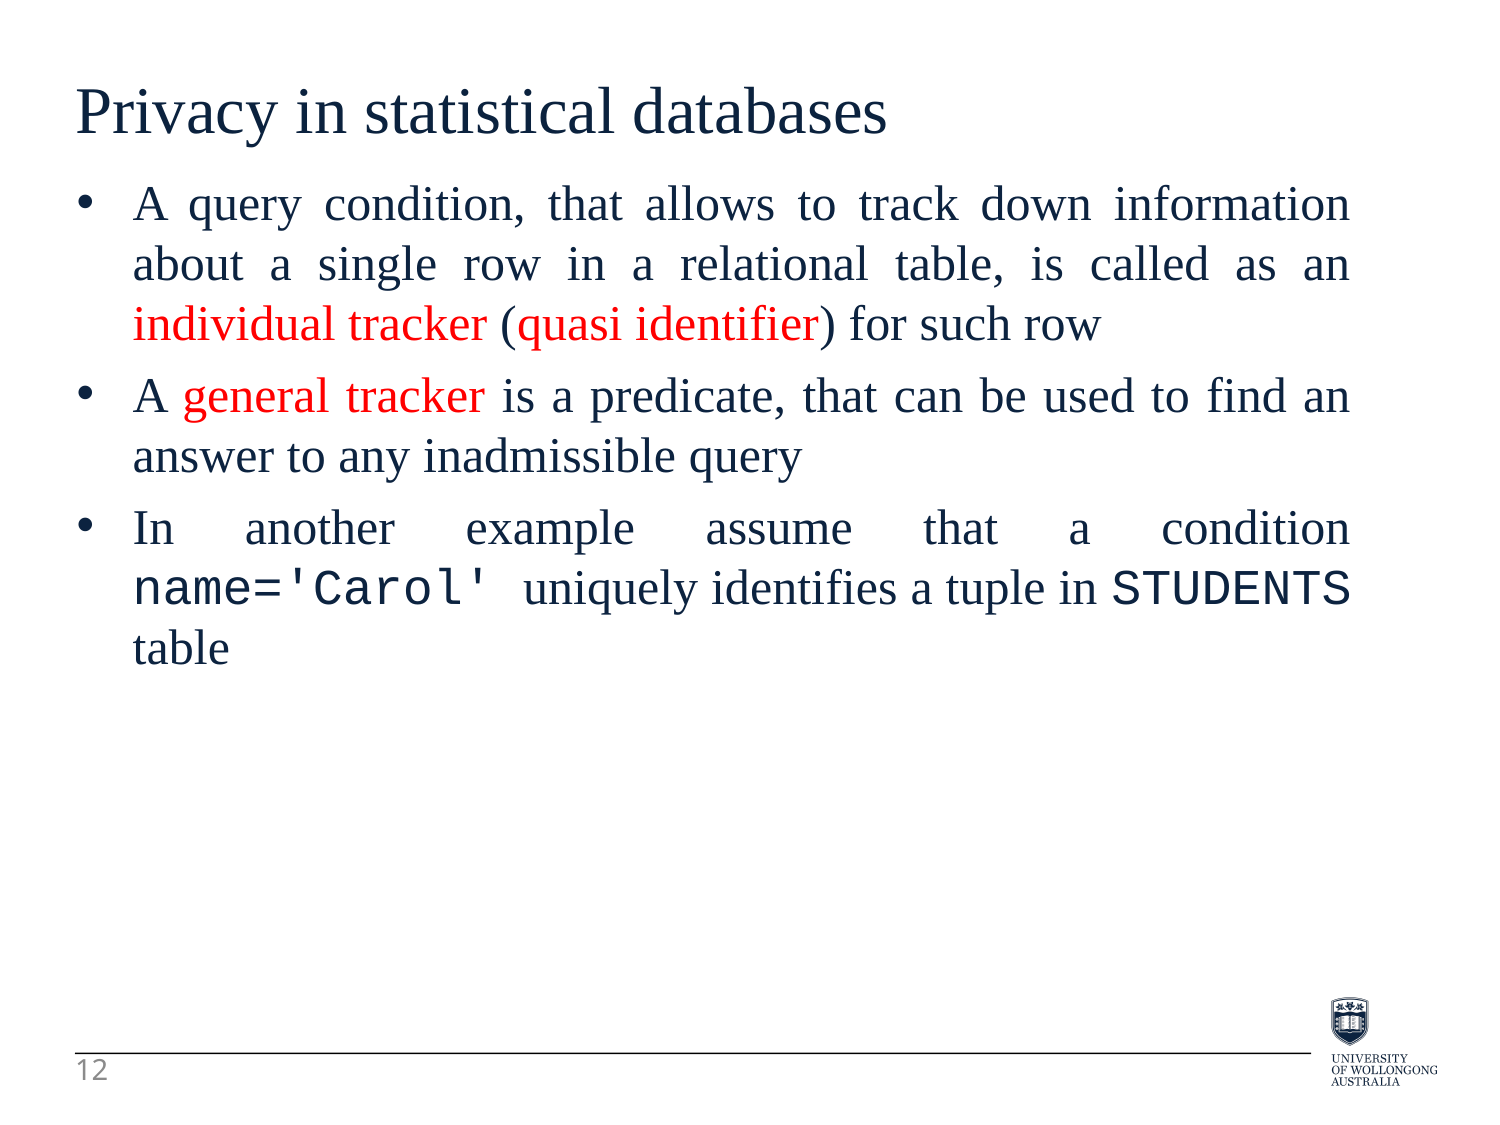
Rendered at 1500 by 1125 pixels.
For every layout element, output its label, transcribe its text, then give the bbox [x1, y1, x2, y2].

text_box A query condition, that allows to track down information about a single row in a relational table, is called as an individual tracker (quasi identifier) for such row A general tracker is a predicate, that can be used to find an answer to any inadmissible query In another example assume that a condition name='Carol' uniquely identifies a tuple in STUDENTS table [74, 170, 1367, 244]
text_box Privacy in statistical databases [75, 67, 1412, 206]
text_box 12 [74, 1059, 135, 1091]
